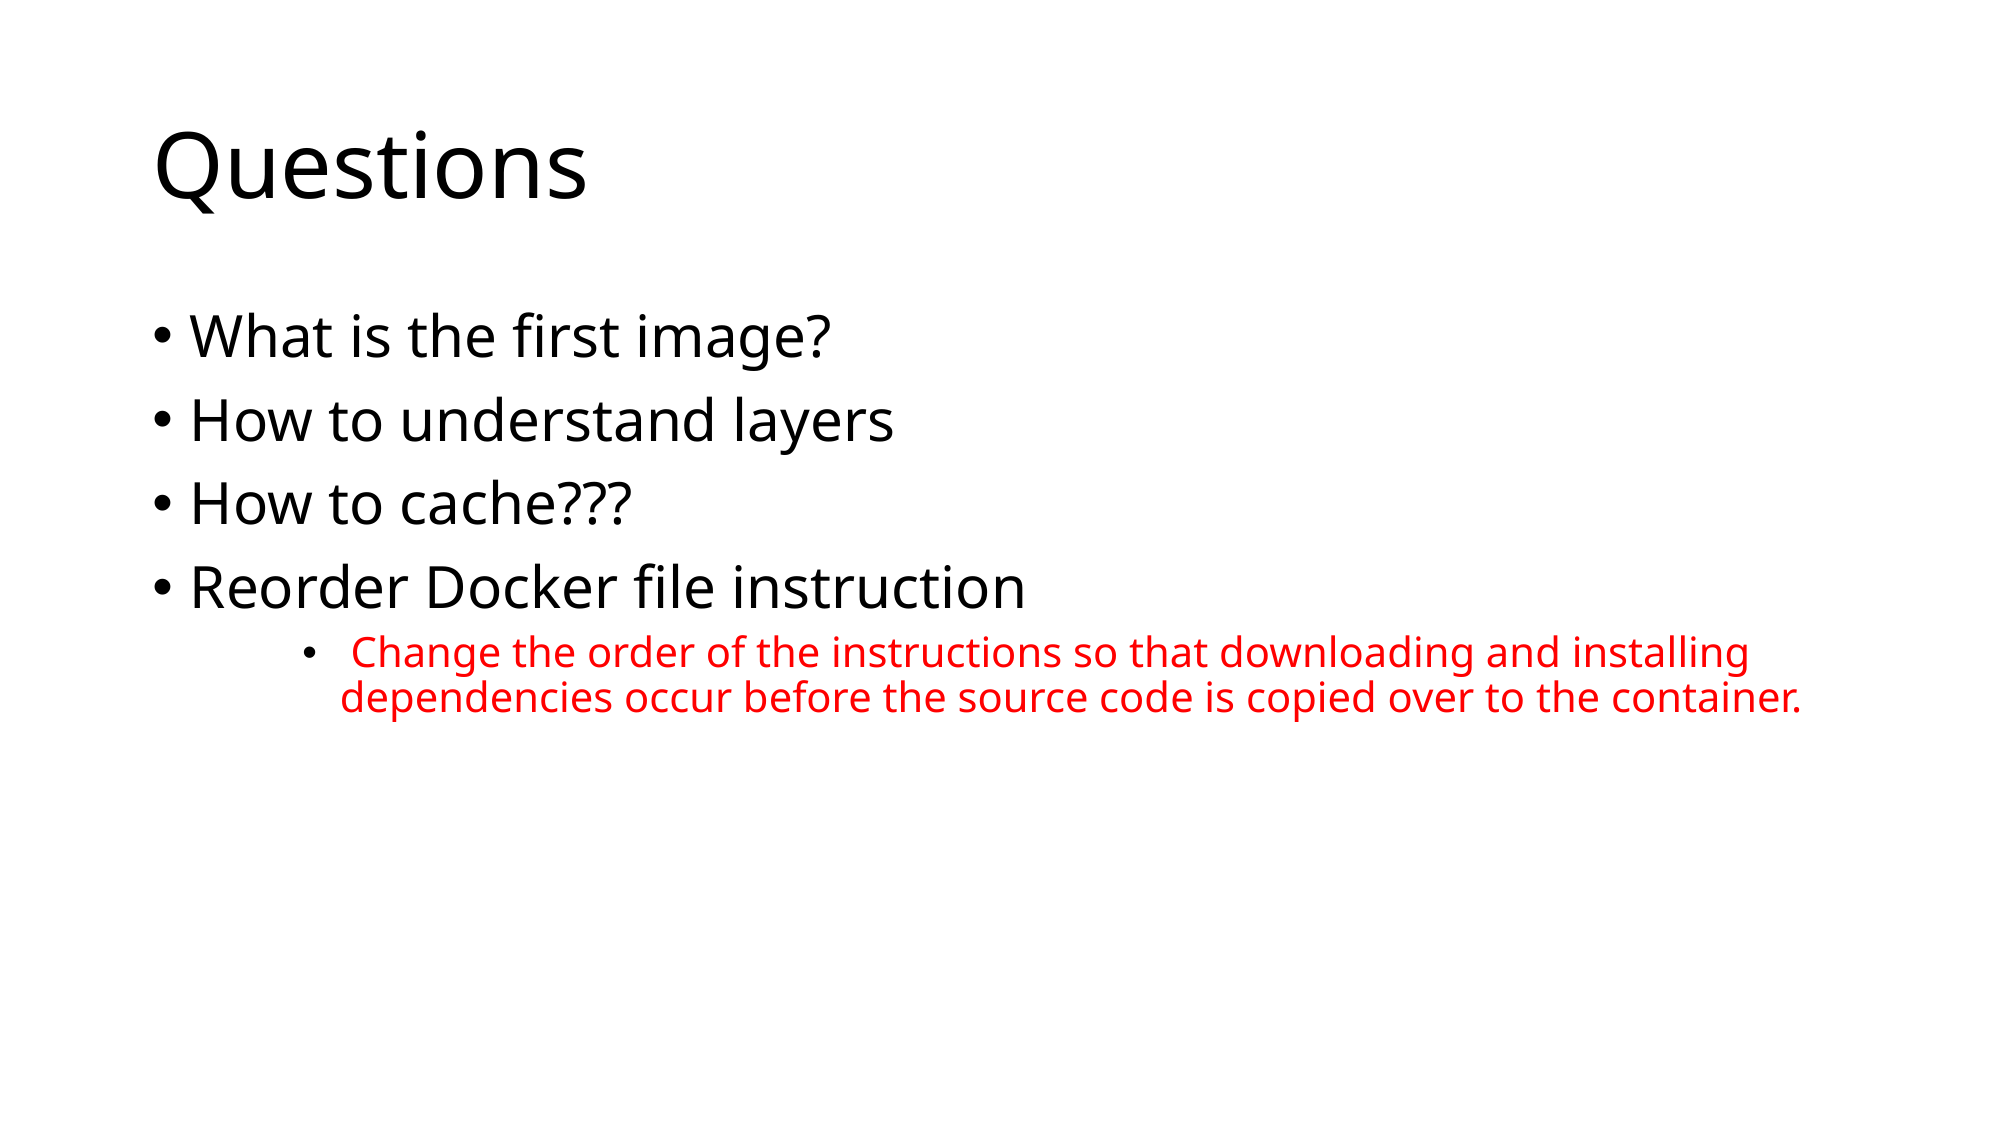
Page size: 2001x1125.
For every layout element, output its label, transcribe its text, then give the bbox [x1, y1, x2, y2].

title Questions [137, 59, 1863, 278]
list What is the first image? How to understand layers How to cache??? Reorder Docker file instruction Change the order of the instructions so that downloading and installing dependencies occur before the source code is copied over to the container. [137, 299, 1863, 1014]
